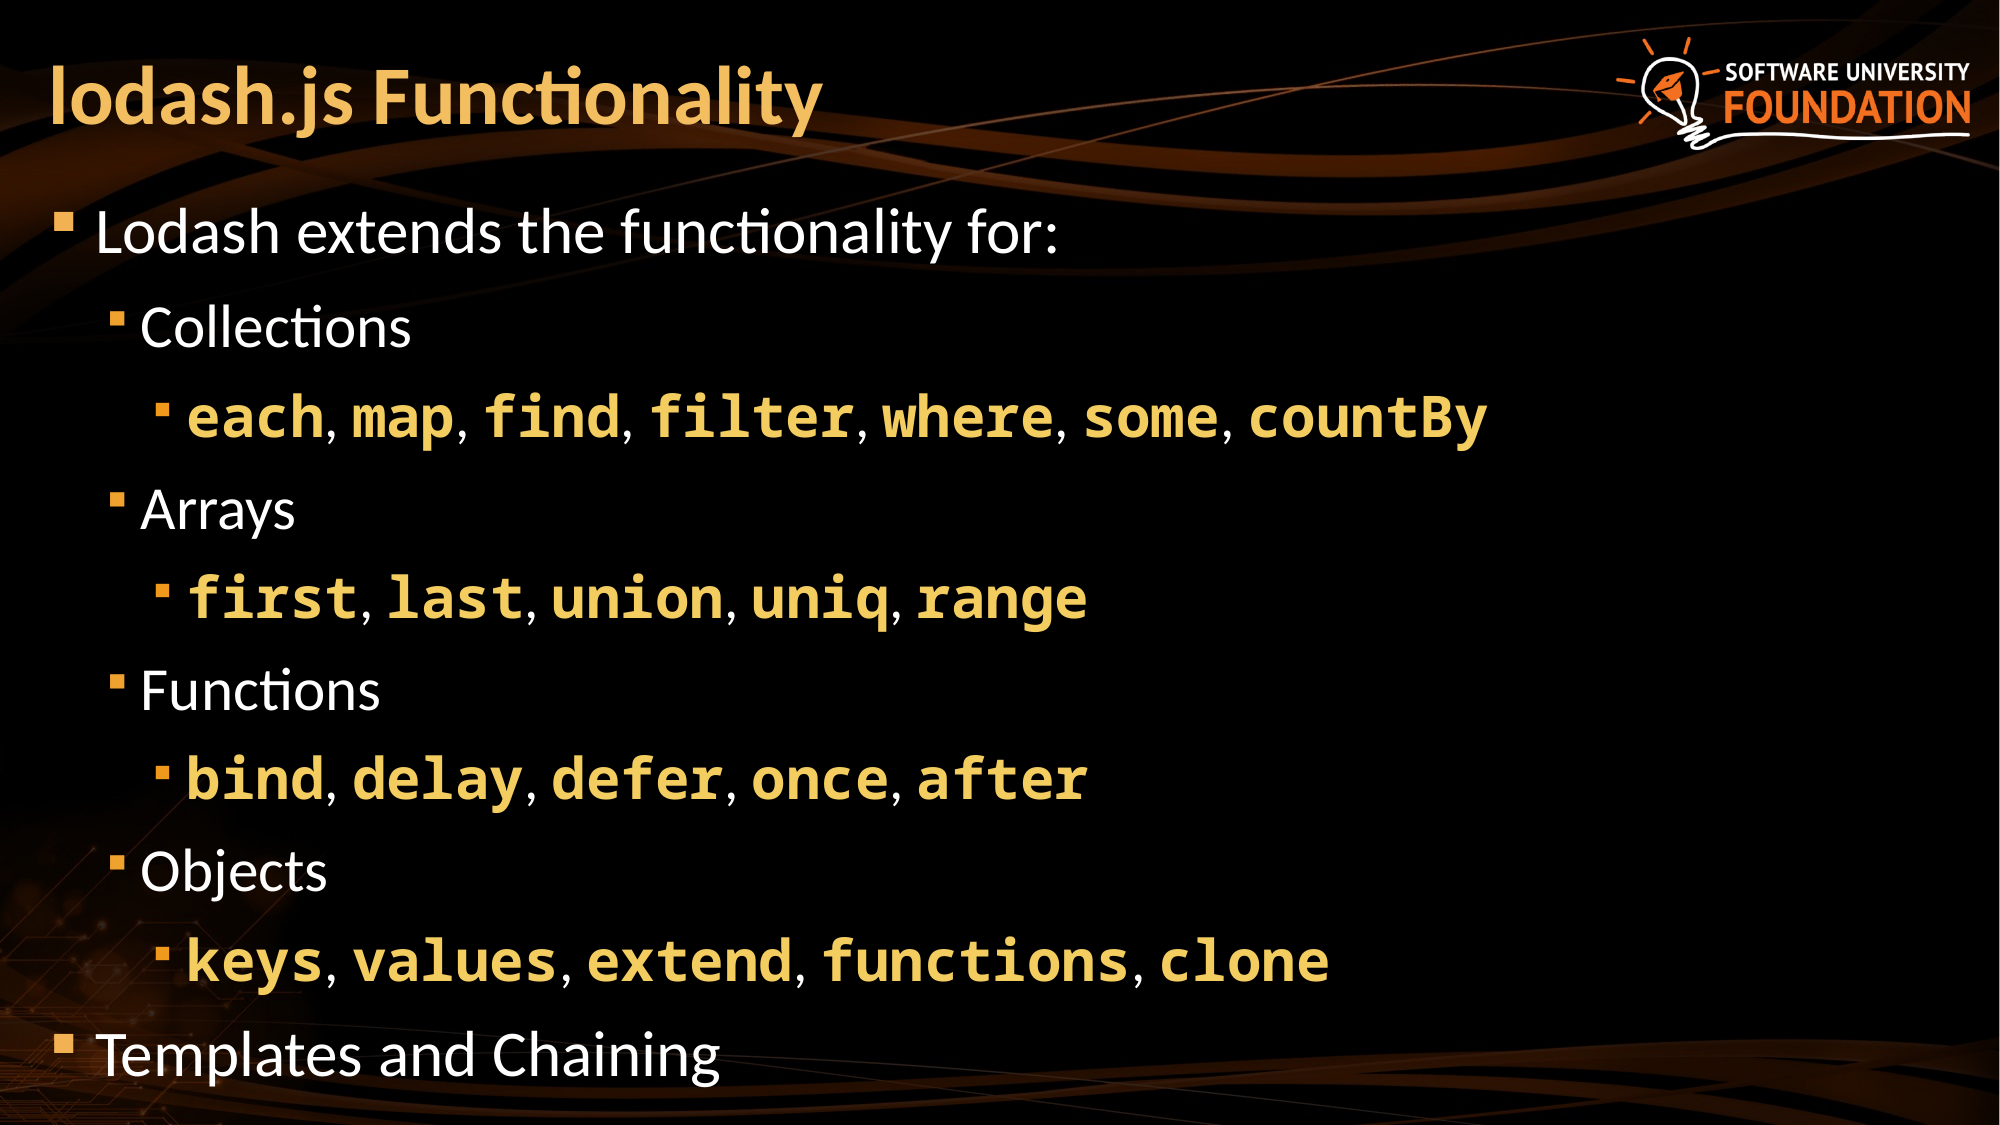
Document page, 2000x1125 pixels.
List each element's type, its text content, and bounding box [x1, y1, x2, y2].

title lodash.js Functionality [30, 6, 1602, 189]
list Lodash extends the functionality for: Collections each, map, find, filter, where, some, countBy Arrays first, last, union, uniq, range Functions bind, delay, defer, once, after Objects keys, values, extend, functions, clone Templates and Chaining [31, 188, 1968, 1103]
picture [0, 0, 2000, 1125]
